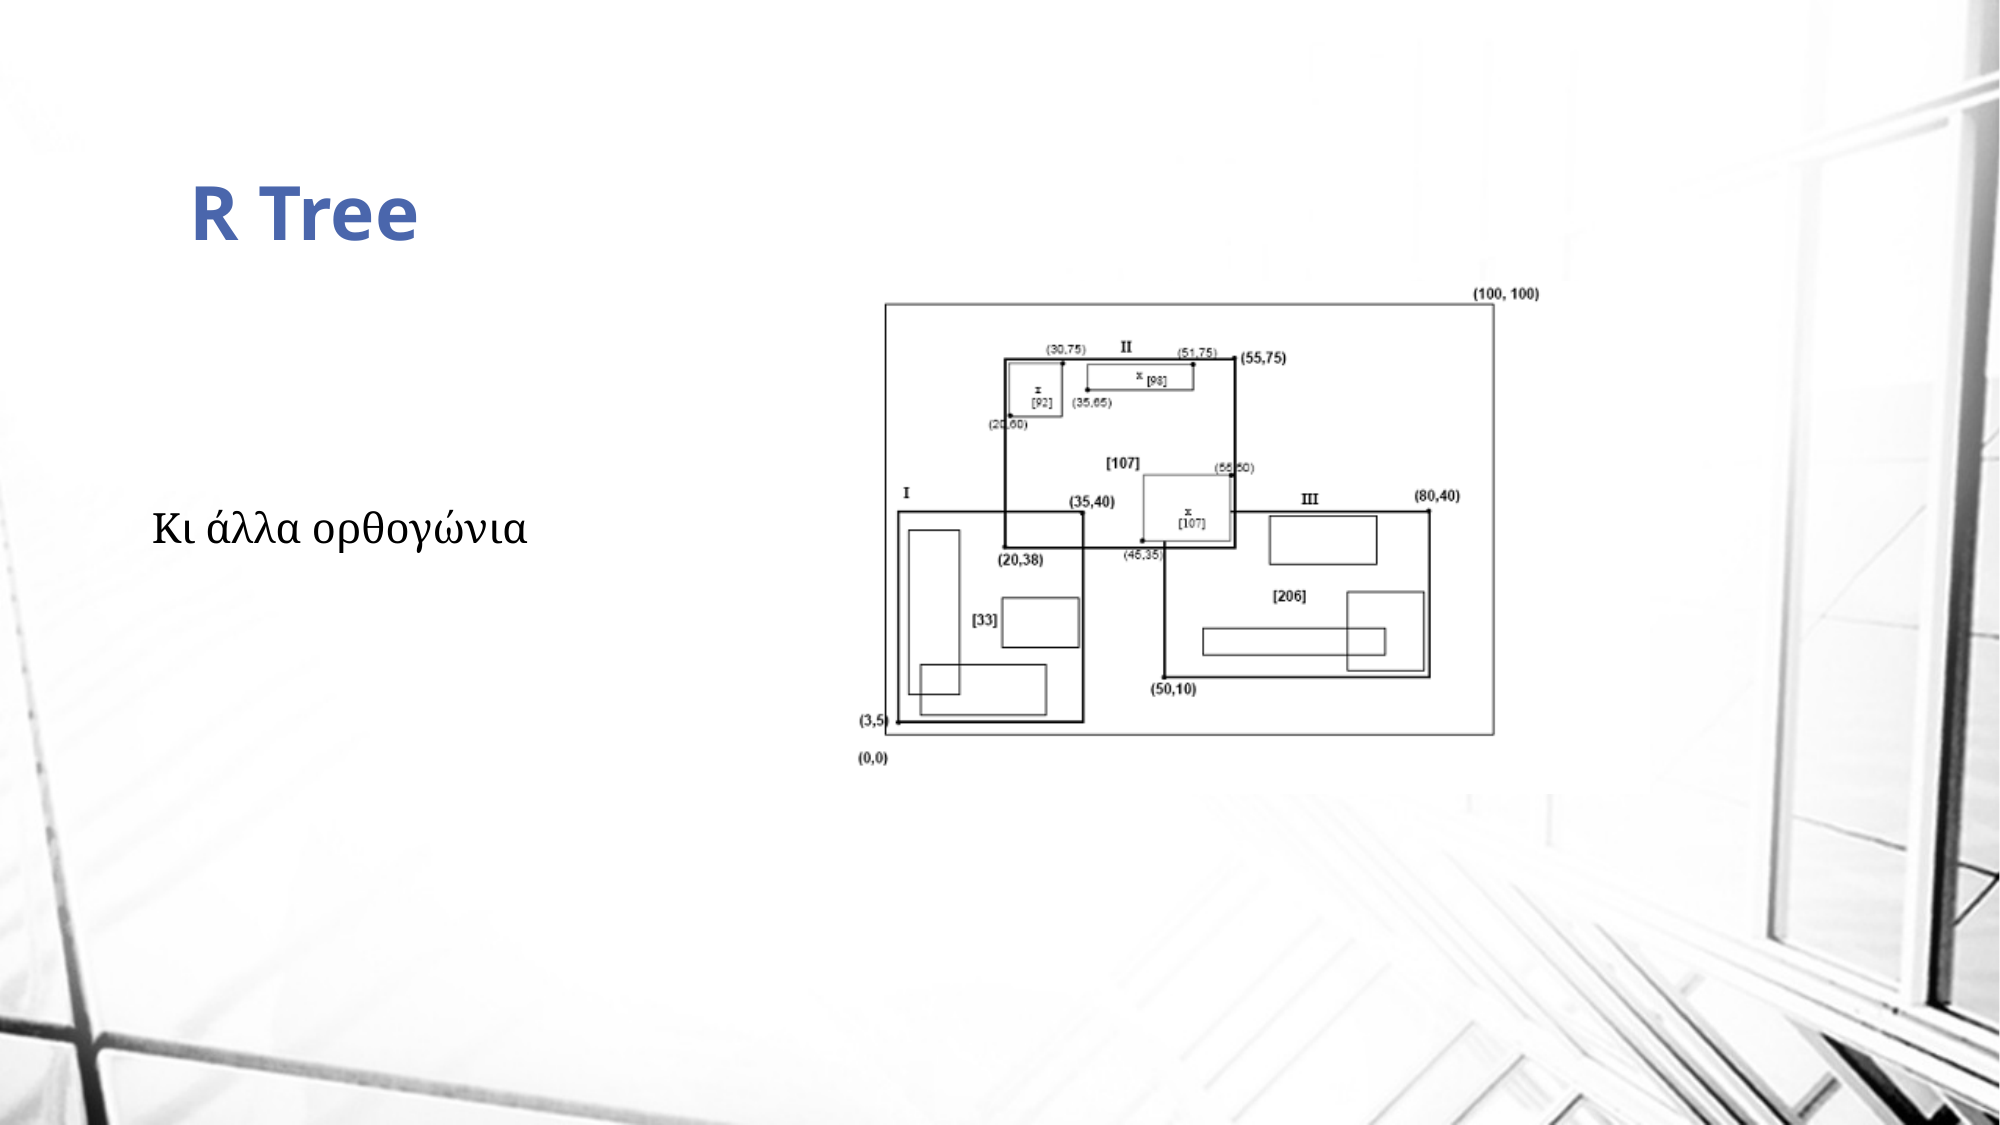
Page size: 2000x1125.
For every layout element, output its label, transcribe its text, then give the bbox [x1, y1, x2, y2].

picture [0, 0, 2000, 1125]
title R Tree [174, 87, 1600, 263]
list Kι άλλα ορθογώνια [129, 500, 1017, 929]
